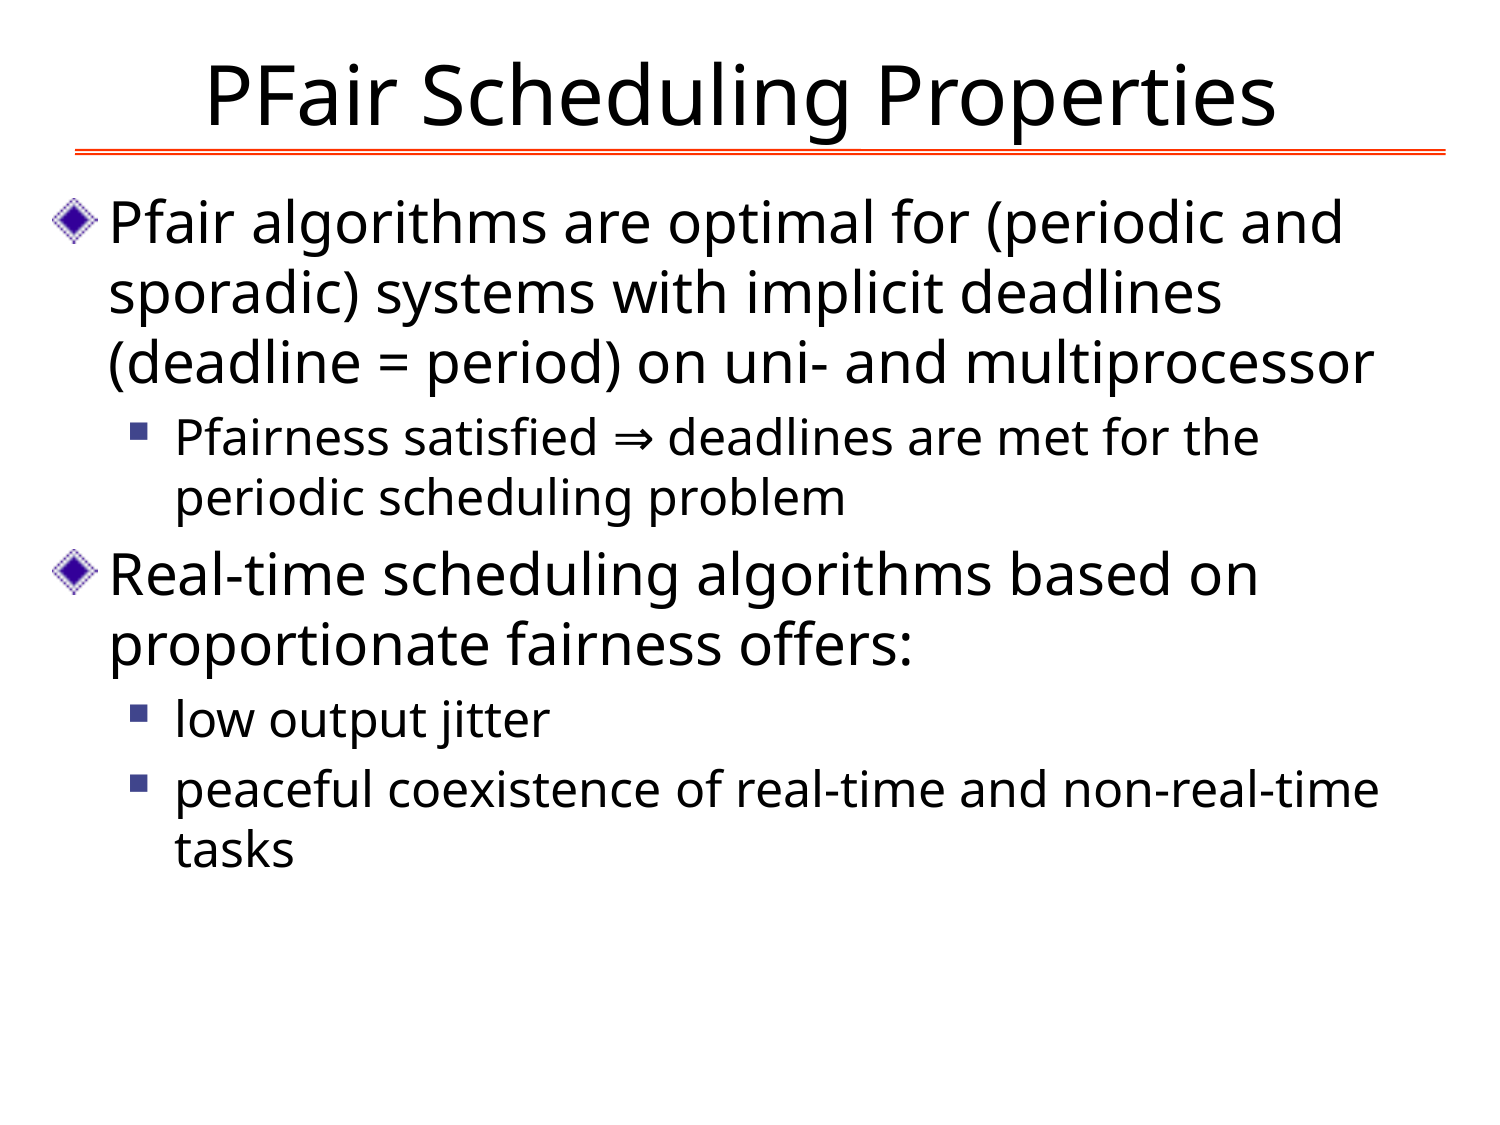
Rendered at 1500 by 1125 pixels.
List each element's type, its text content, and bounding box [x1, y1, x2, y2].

picture [52, 198, 98, 244]
title PFair Scheduling Properties [37, 24, 1446, 151]
list Pfair algorithms are optimal for (periodic and sporadic) systems with implicit deadlines (deadline = period) on uni- and multiprocessor Pfairness satisfied ⇒ deadlines are met for the periodic scheduling problem Real-time scheduling algorithms based on proportionate fairness offers: low output jitter peaceful coexistence of real-time and non-real-time tasks [37, 177, 1475, 1076]
picture [52, 549, 98, 595]
